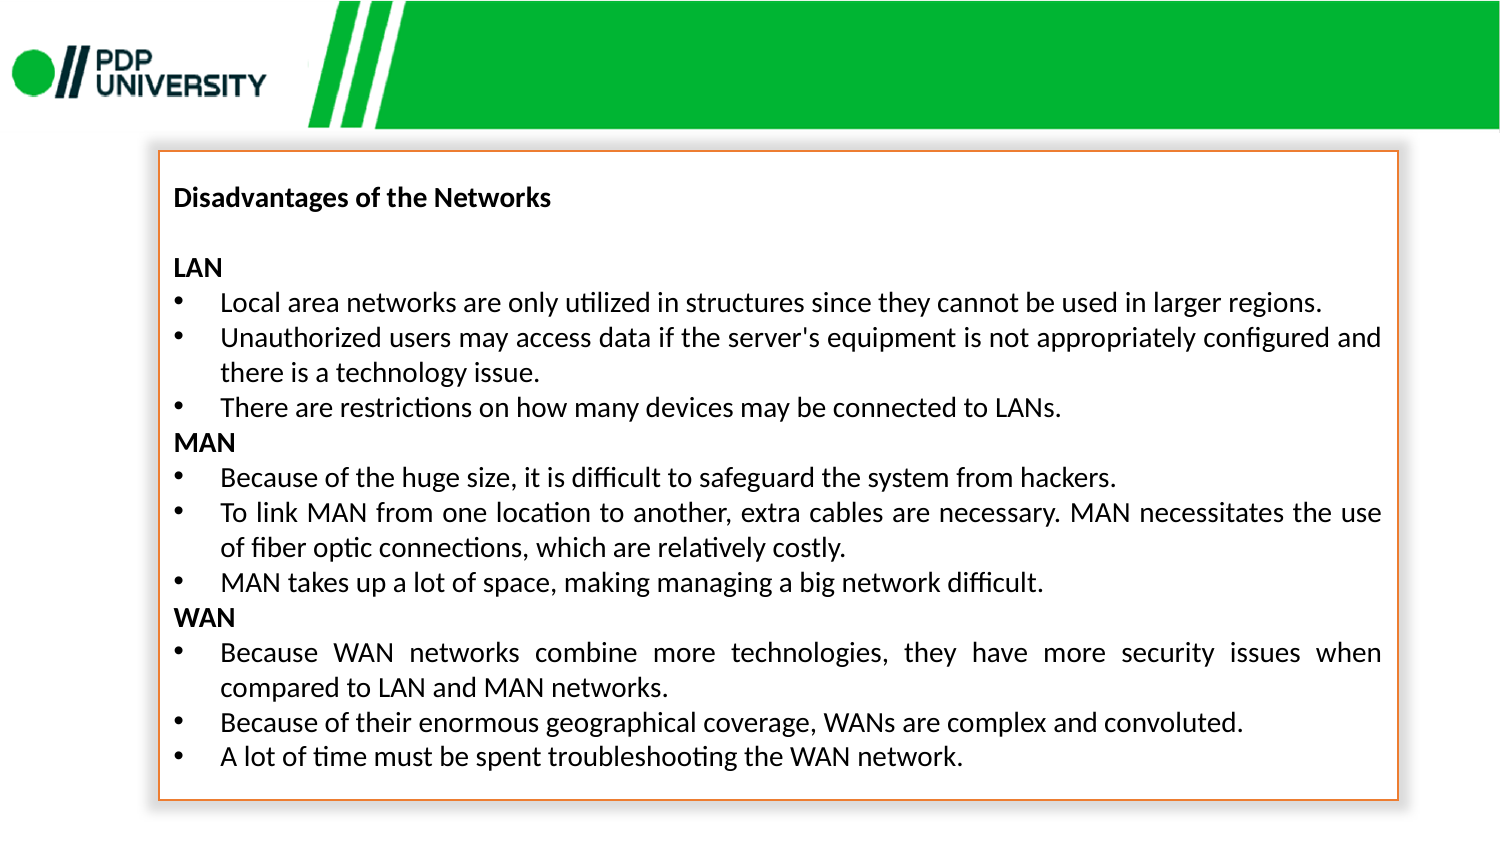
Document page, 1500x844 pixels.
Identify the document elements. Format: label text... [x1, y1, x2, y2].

text_box Disadvantages of the Networks LAN Local area networks are only utilized in structures since they cannot be used in larger regions. Unauthorized users may access data if the server's equipment is not appropriately configured and there is a technology issue. There are restrictions on how many devices may be connected to LANs. MAN Because of the huge size, it is difficult to safeguard the system from hackers. To link MAN from one location to another, extra cables are necessary. MAN necessitates the use of fiber optic connections, which are relatively costly. MAN takes up a lot of space, making managing a big network difficult. WAN Because WAN networks combine more technologies, they have more security issues when compared to LAN and MAN networks. Because of their enormous geographical coverage, WANs are complex and convoluted. A lot of time must be spent troubleshooting the WAN network. [158, 150, 1399, 801]
picture [0, 0, 1500, 133]
